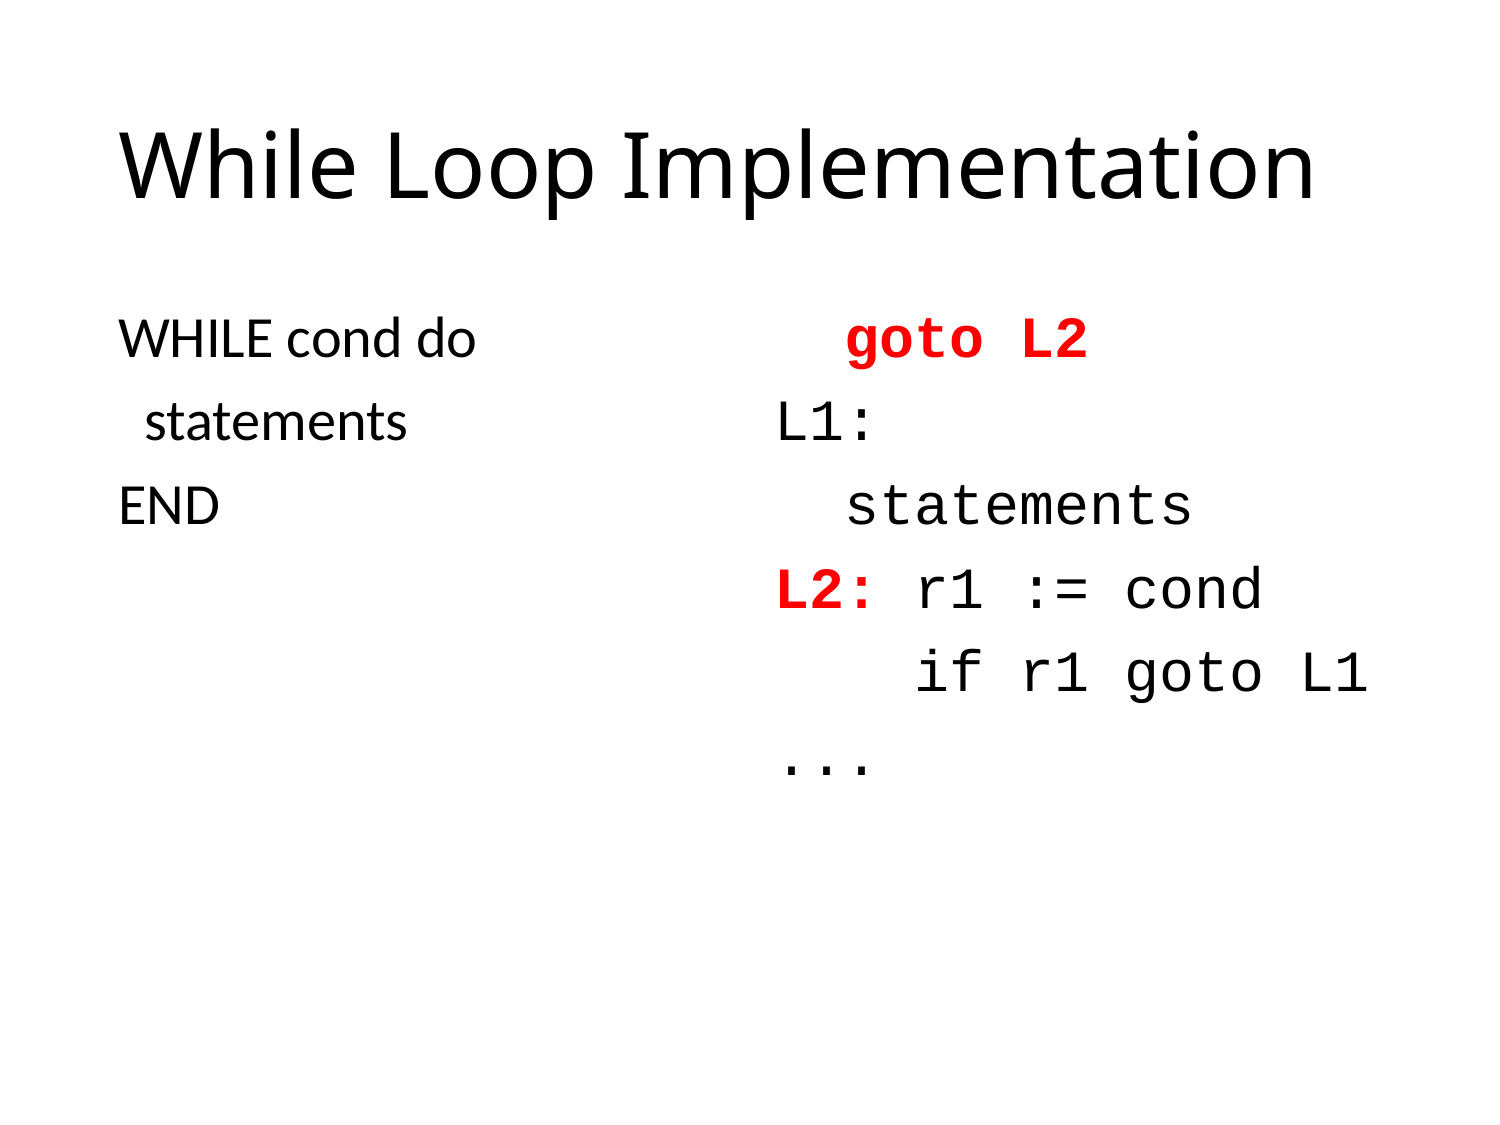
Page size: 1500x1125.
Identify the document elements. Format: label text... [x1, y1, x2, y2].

title While Loop Implementation [103, 59, 1397, 278]
list goto L2 L1: statements L2: r1 := cond if r1 goto L1 ... [759, 299, 1397, 1014]
list WHILE cond do statements END [103, 299, 741, 1014]
